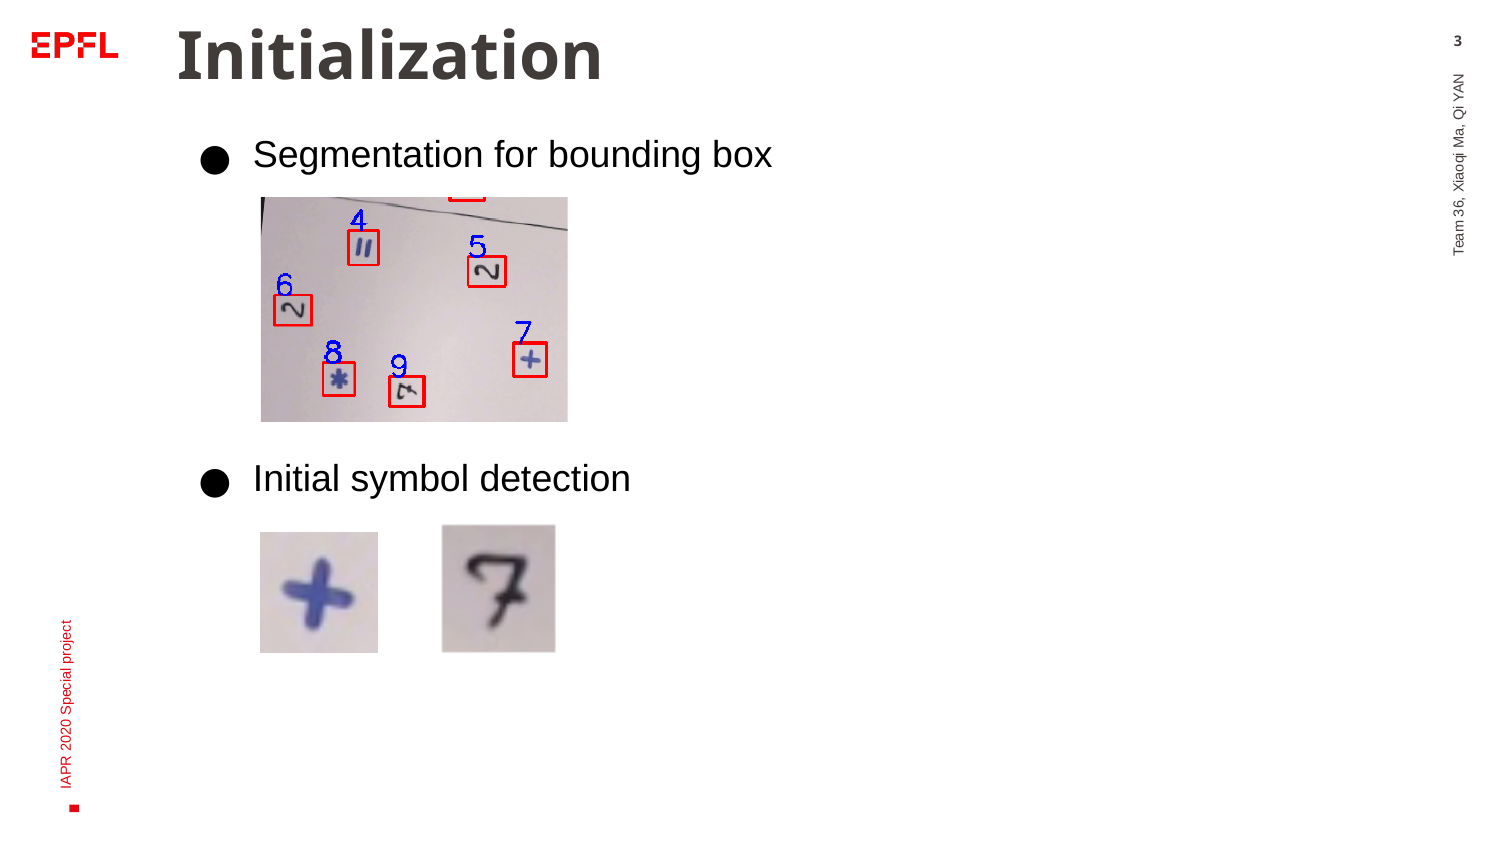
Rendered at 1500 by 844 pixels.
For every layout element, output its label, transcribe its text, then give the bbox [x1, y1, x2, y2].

picture [21, 21, 129, 69]
list Segmentation for bounding box Initial symbol detection [148, 127, 1416, 813]
title Initialization [148, 21, 751, 198]
slide_number IAPR 2020 Special project [0, 256, 149, 805]
footer Team 36, Xiaoqi Ma, Qi YAN [1415, 59, 1500, 641]
picture [260, 197, 568, 423]
slide_number ‹#› [1415, 32, 1500, 59]
picture [260, 532, 378, 654]
picture [433, 526, 563, 651]
